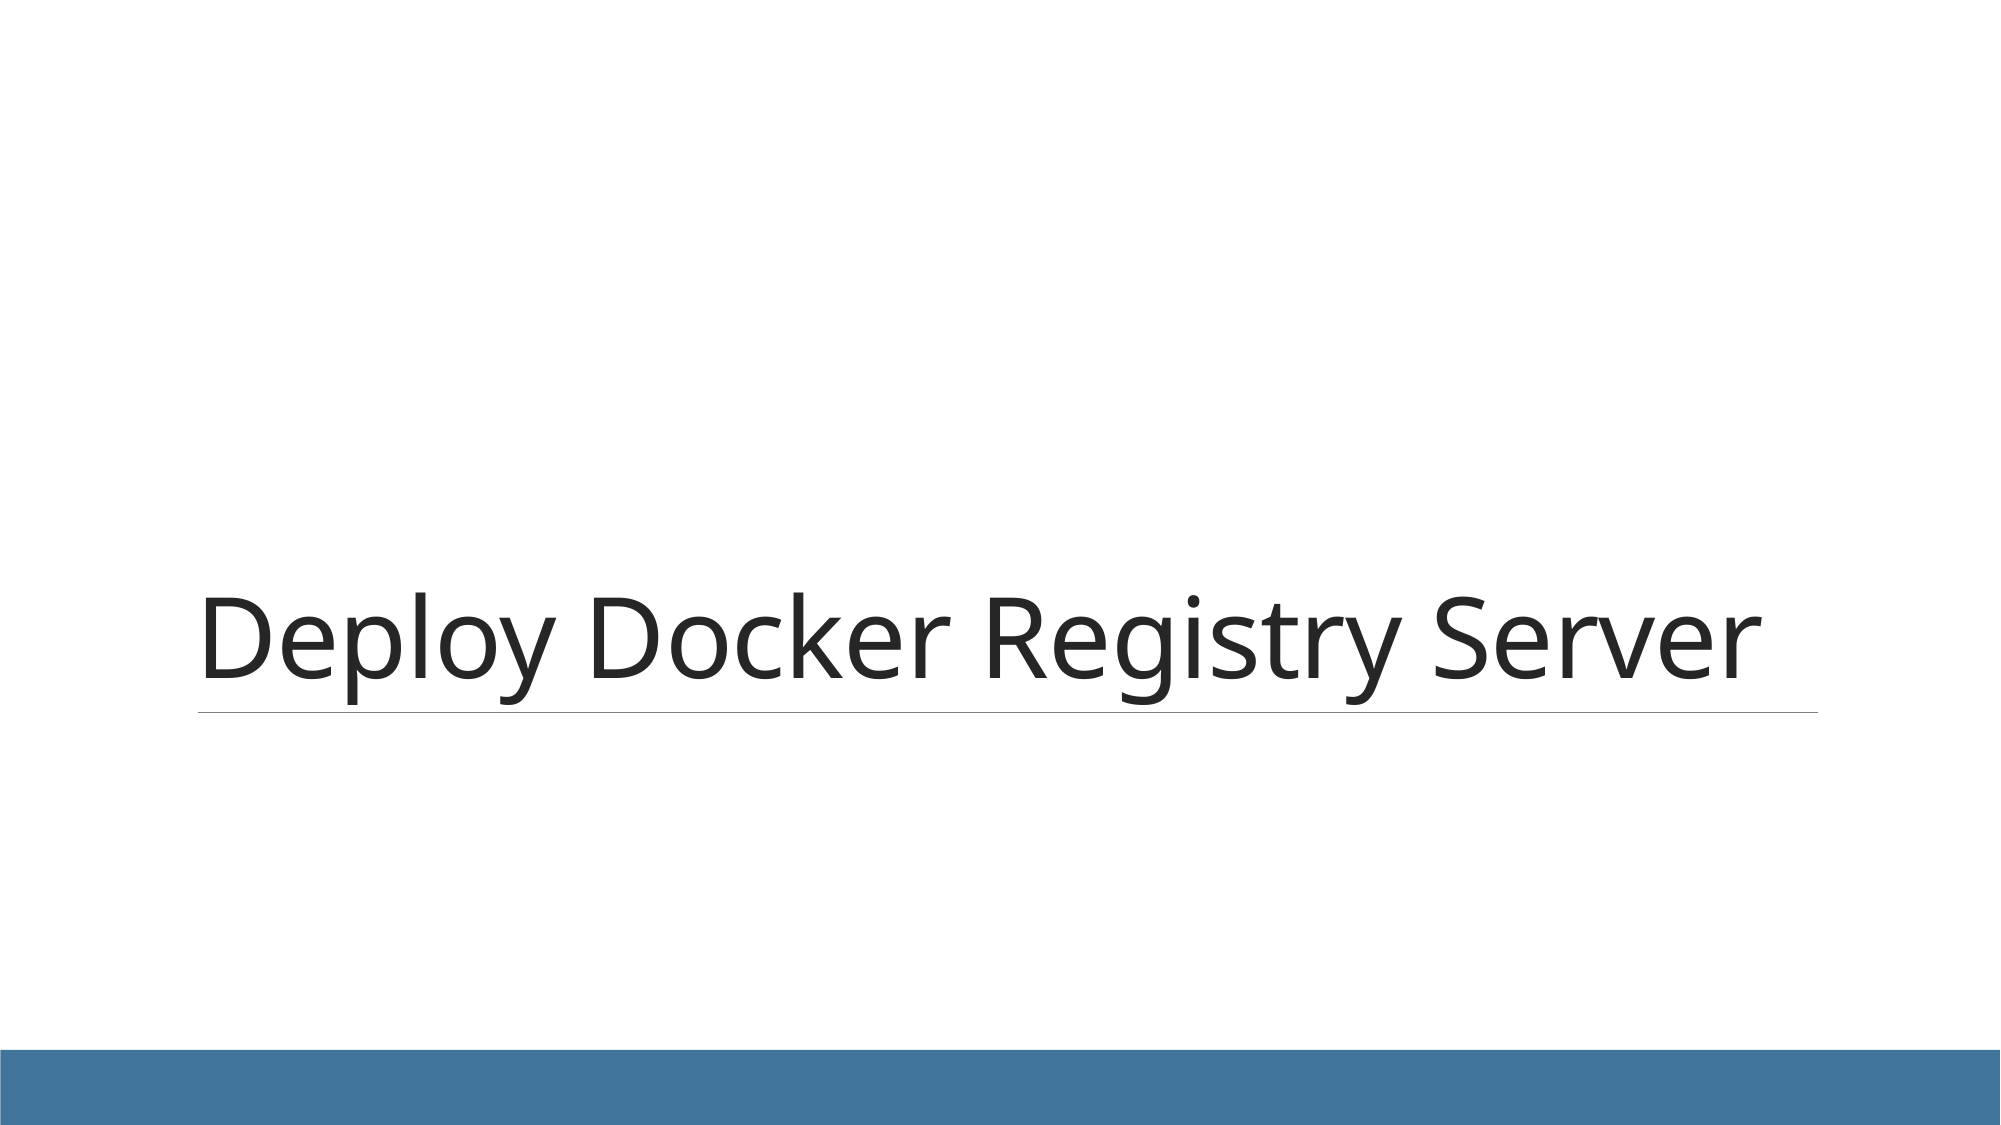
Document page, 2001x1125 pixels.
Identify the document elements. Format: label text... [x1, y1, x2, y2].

title Deploy Docker Registry Server [180, 124, 1830, 710]
